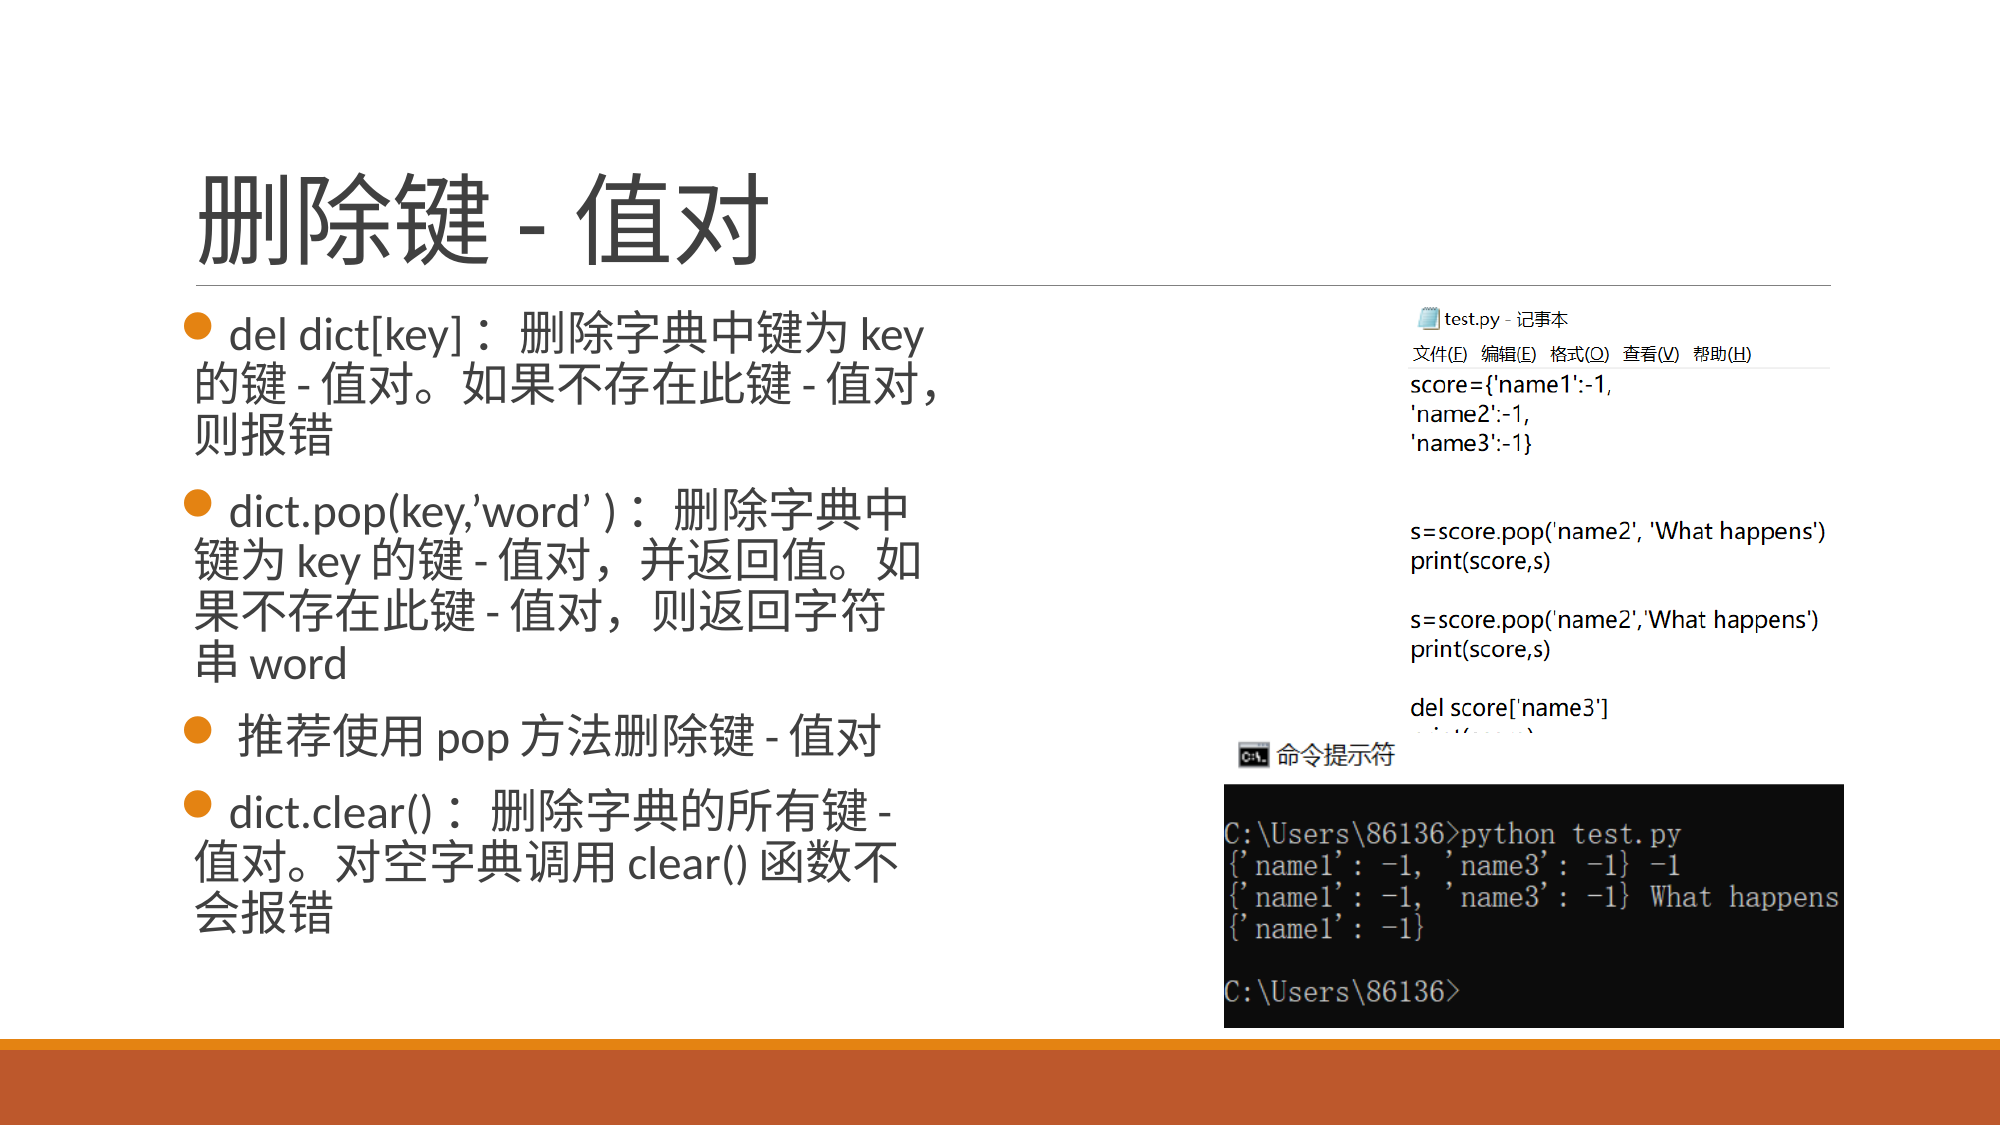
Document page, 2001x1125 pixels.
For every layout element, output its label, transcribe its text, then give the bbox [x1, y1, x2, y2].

picture [1224, 302, 1844, 1028]
list del dict[key]：删除字典中键为key的键-值对。如果不存在此键-值对，则报错 dict.pop(key,’word’ )：删除字典中键为key的键-值对，并返回值。如果不存在此键-值对，则返回字符串word 推荐使用pop方法删除键-值对 dict.clear()：删除字典的所有键-值对。对空字典调用clear()函数不会报错 [180, 302, 932, 963]
title 删除键-值对 [180, 47, 1830, 285]
